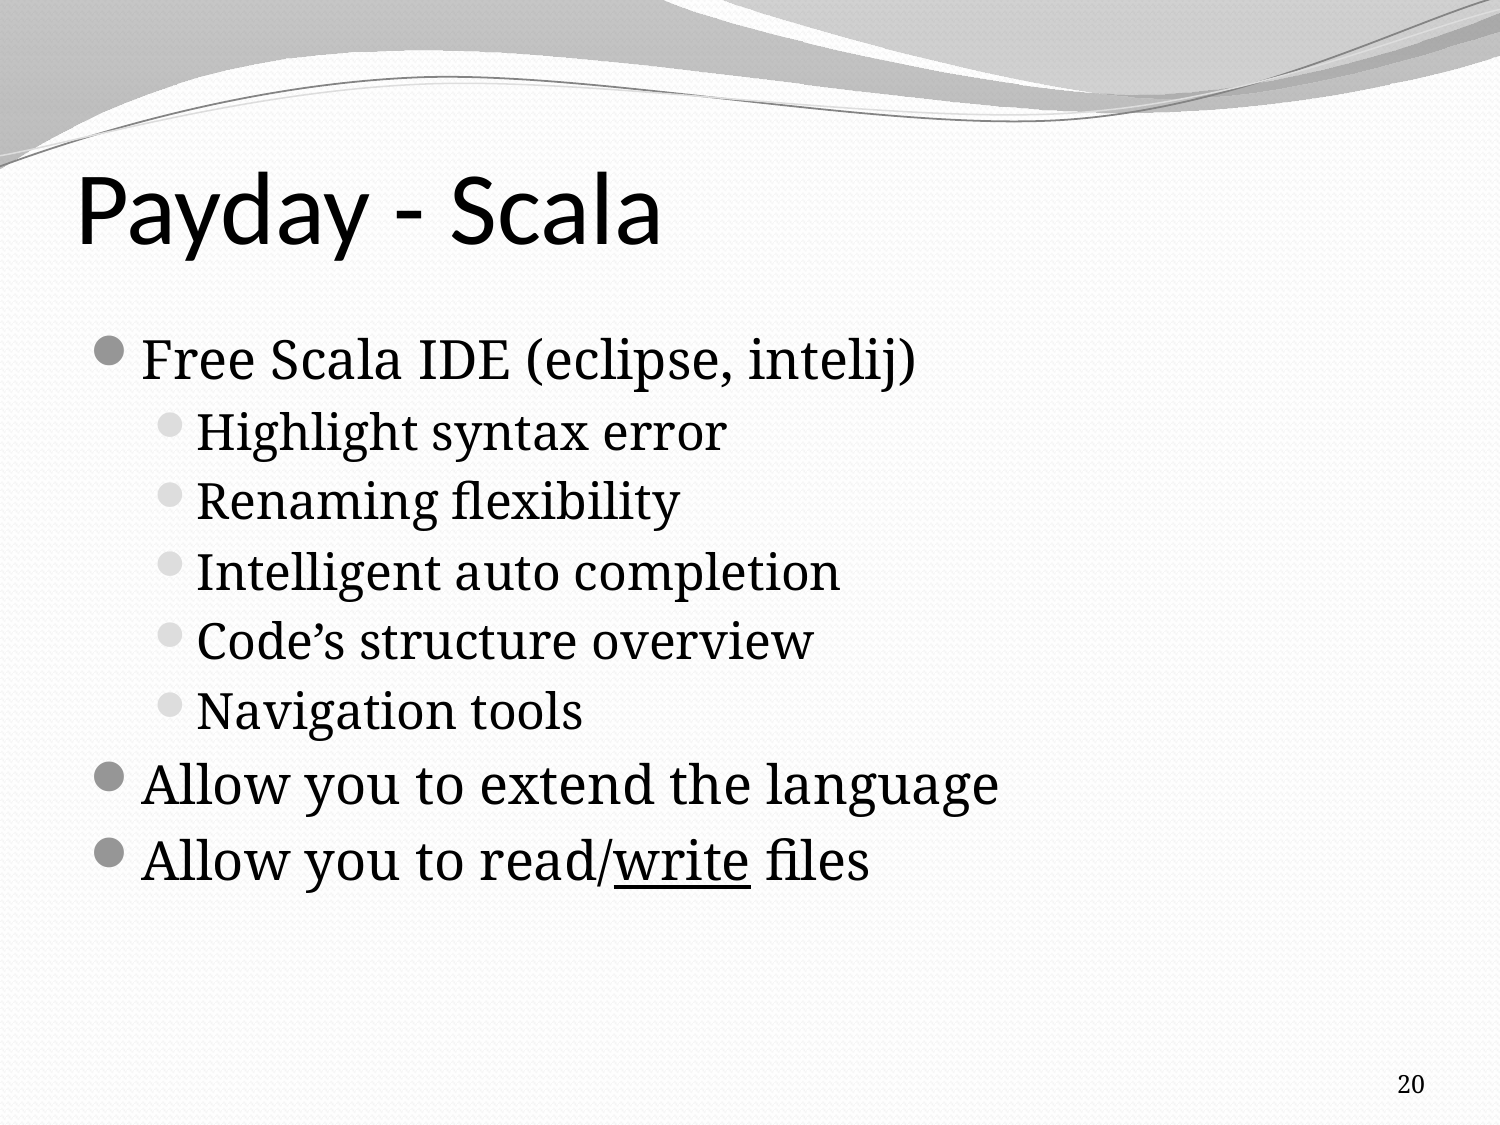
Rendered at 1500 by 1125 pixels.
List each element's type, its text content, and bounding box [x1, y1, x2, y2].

title Payday - Scala [75, 78, 1471, 266]
list Free Scala IDE (eclipse, intelij) Highlight syntax error Renaming flexibility Intelligent auto completion Code’s structure overview Navigation tools Allow you to extend the language Allow you to read/write files [75, 317, 1425, 1038]
slide_number 20 [1299, 1042, 1425, 1103]
